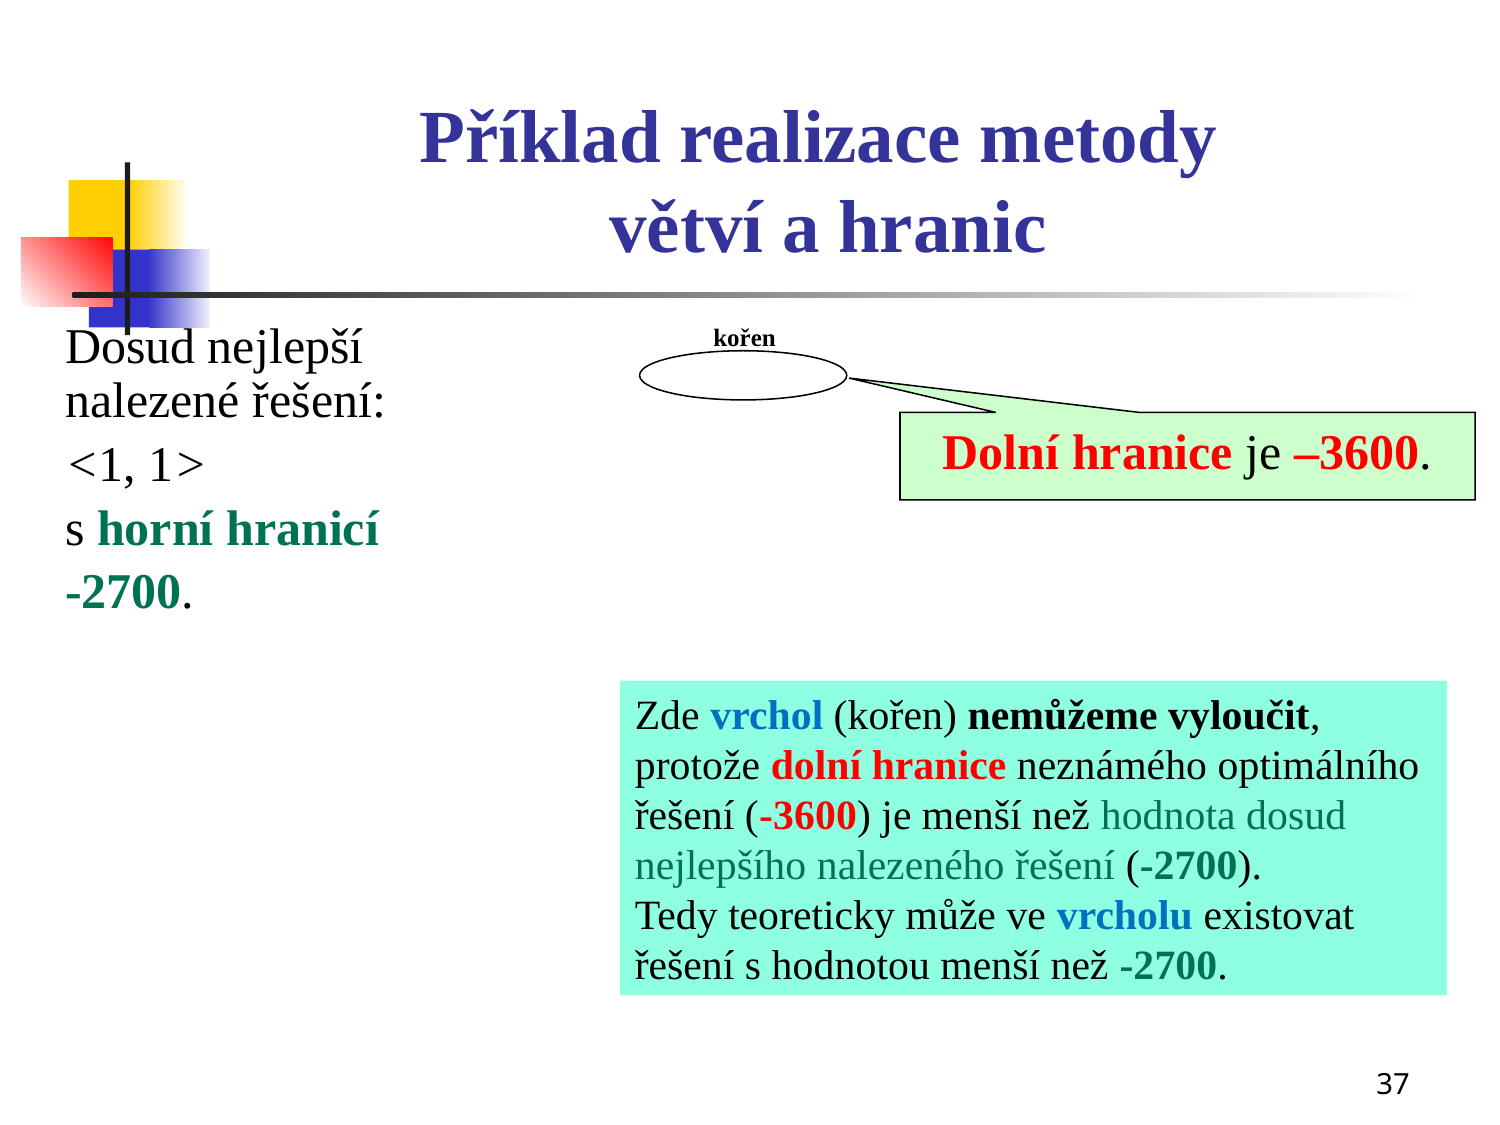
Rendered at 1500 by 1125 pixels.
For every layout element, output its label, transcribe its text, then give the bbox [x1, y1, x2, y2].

list Dosud nejlepší nalezené řešení: <1, 1> s horní hranicí -2700. [50, 312, 482, 675]
text_box Dolní hranice je –3600. [848, 378, 1476, 500]
text_box [639, 350, 847, 400]
title Příklad realizace metody větví a hranic [188, 62, 1468, 275]
text_box Zde vrchol (kořen) nemůžeme vyloučit, protože dolní hranice neznámého optimálního řešení (-3600) je menší než hodnota dosud nejlepšího nalezeného řešení (-2700). Tedy teoreticky může ve vrcholu existovat řešení s hodnotou menší než -2700. [620, 680, 1447, 996]
text_box kořen [711, 319, 784, 352]
slide_number 37 [1112, 1037, 1425, 1113]
